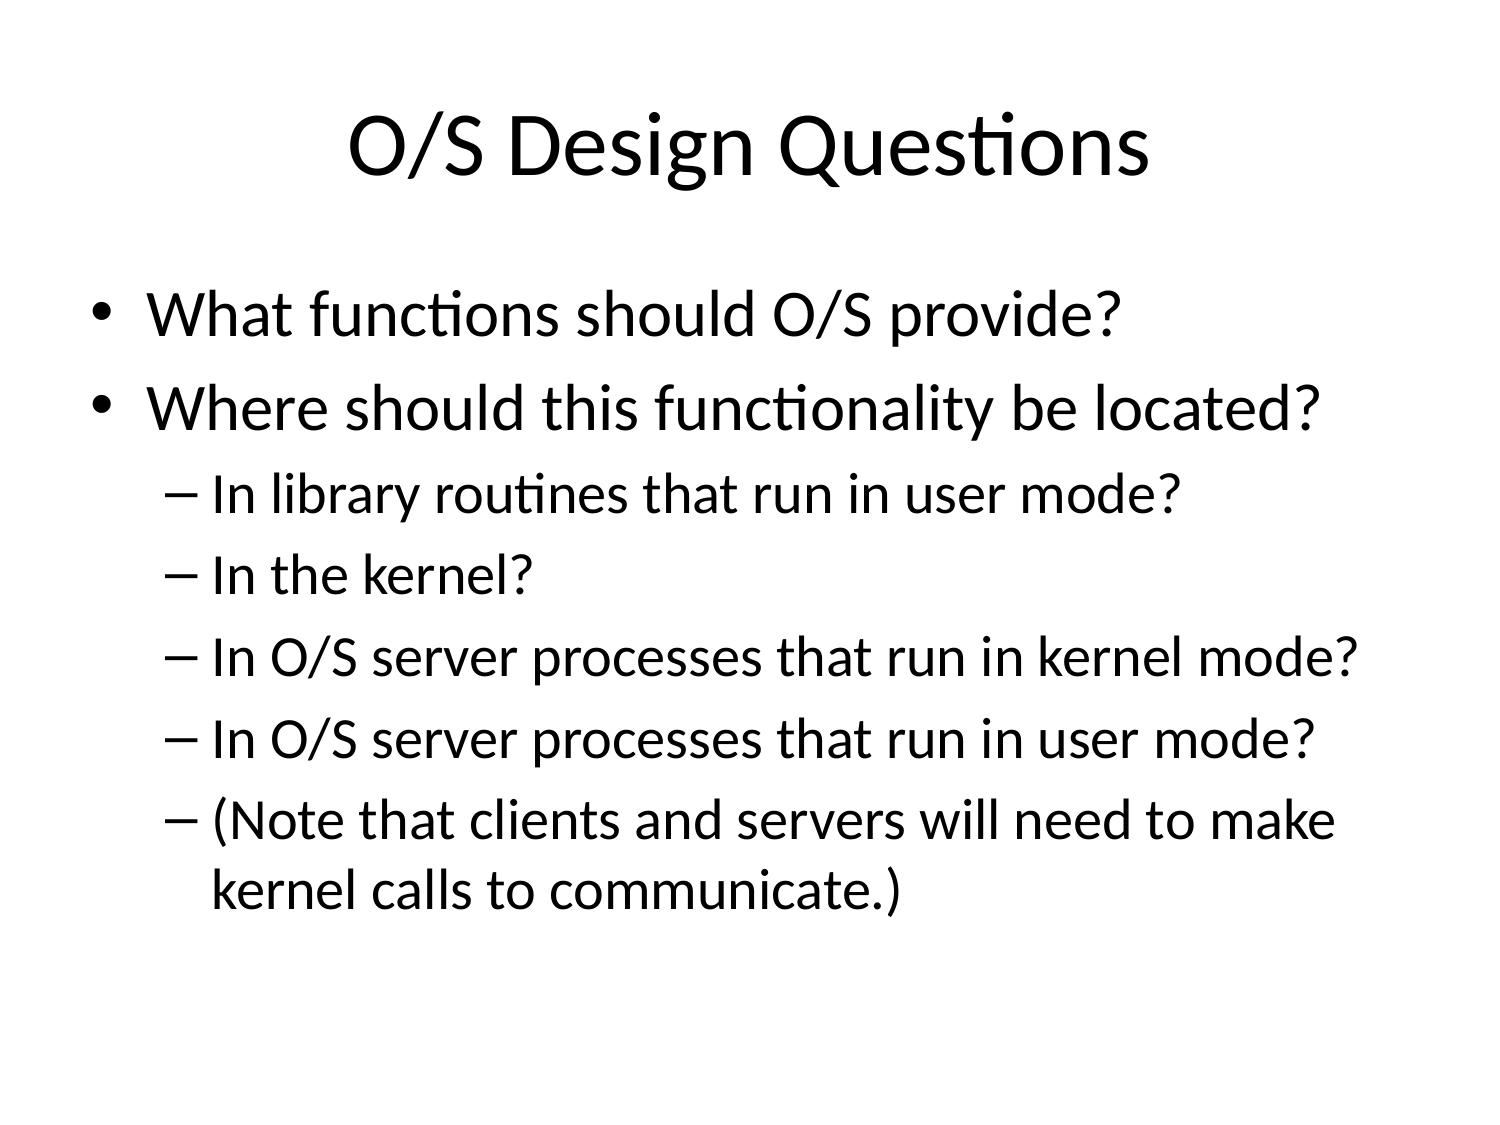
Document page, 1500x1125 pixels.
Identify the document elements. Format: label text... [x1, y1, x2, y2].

title O/S Design Questions [75, 45, 1425, 233]
list What functions should O/S provide? Where should this functionality be located? In library routines that run in user mode? In the kernel? In O/S server processes that run in kernel mode? In O/S server processes that run in user mode? (Note that clients and servers will need to make kernel calls to communicate.) [75, 262, 1425, 1005]
